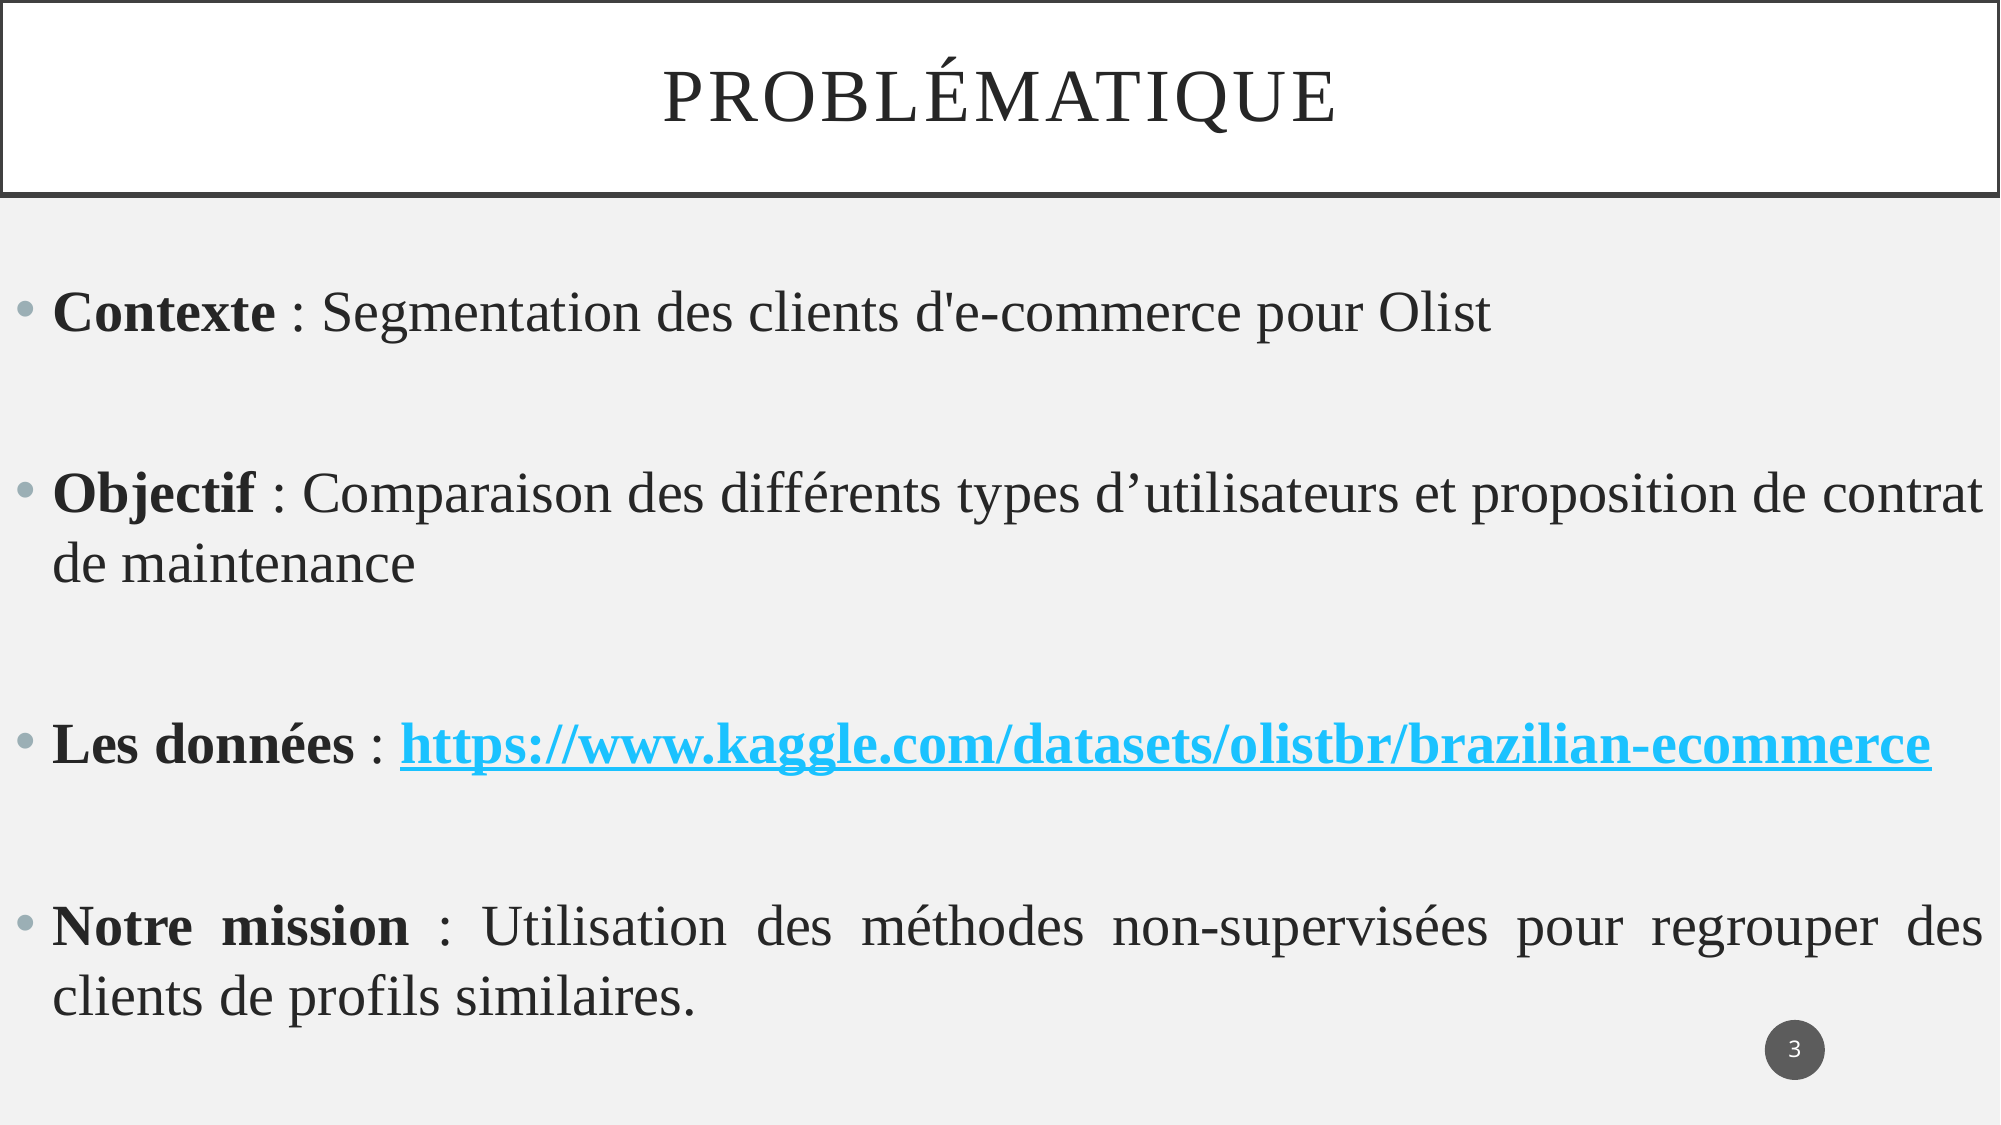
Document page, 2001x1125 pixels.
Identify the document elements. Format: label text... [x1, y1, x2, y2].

title Problématique [0, 0, 2000, 198]
slide_number 3 [1764, 1019, 1825, 1080]
list Contexte : Segmentation des clients d'e-commerce pour Olist Objectif : Comparaison des différents types d’utilisateurs et proposition de contrat de maintenance Les données : https://www.kaggle.com/datasets/olistbr/brazilian-ecommerce Notre mission : Utilisation des méthodes non-supervisées pour regrouper des clients de profils similaires. [0, 265, 2000, 1125]
